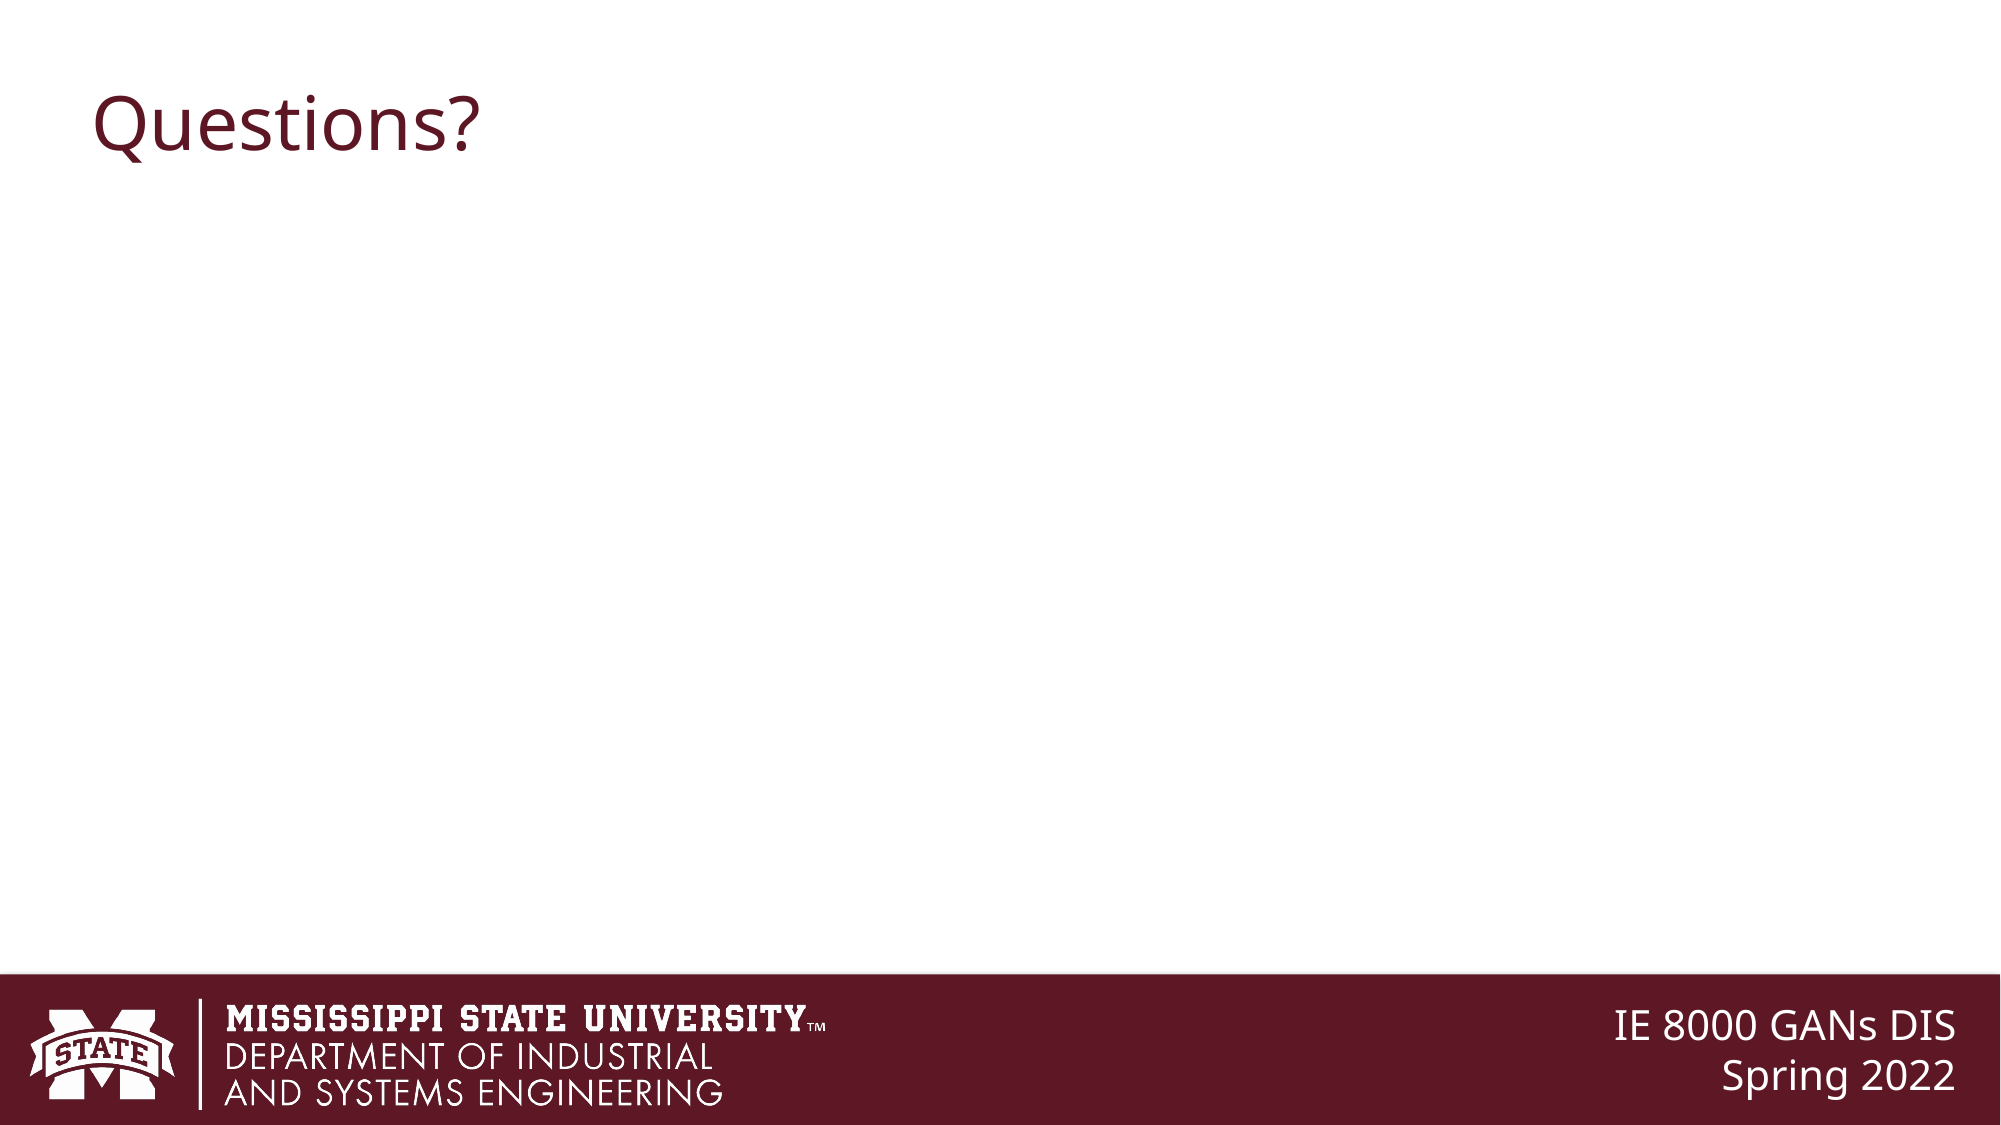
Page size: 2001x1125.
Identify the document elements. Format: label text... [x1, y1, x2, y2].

picture [0, 974, 847, 1125]
text_box Questions? [76, 4, 2000, 236]
